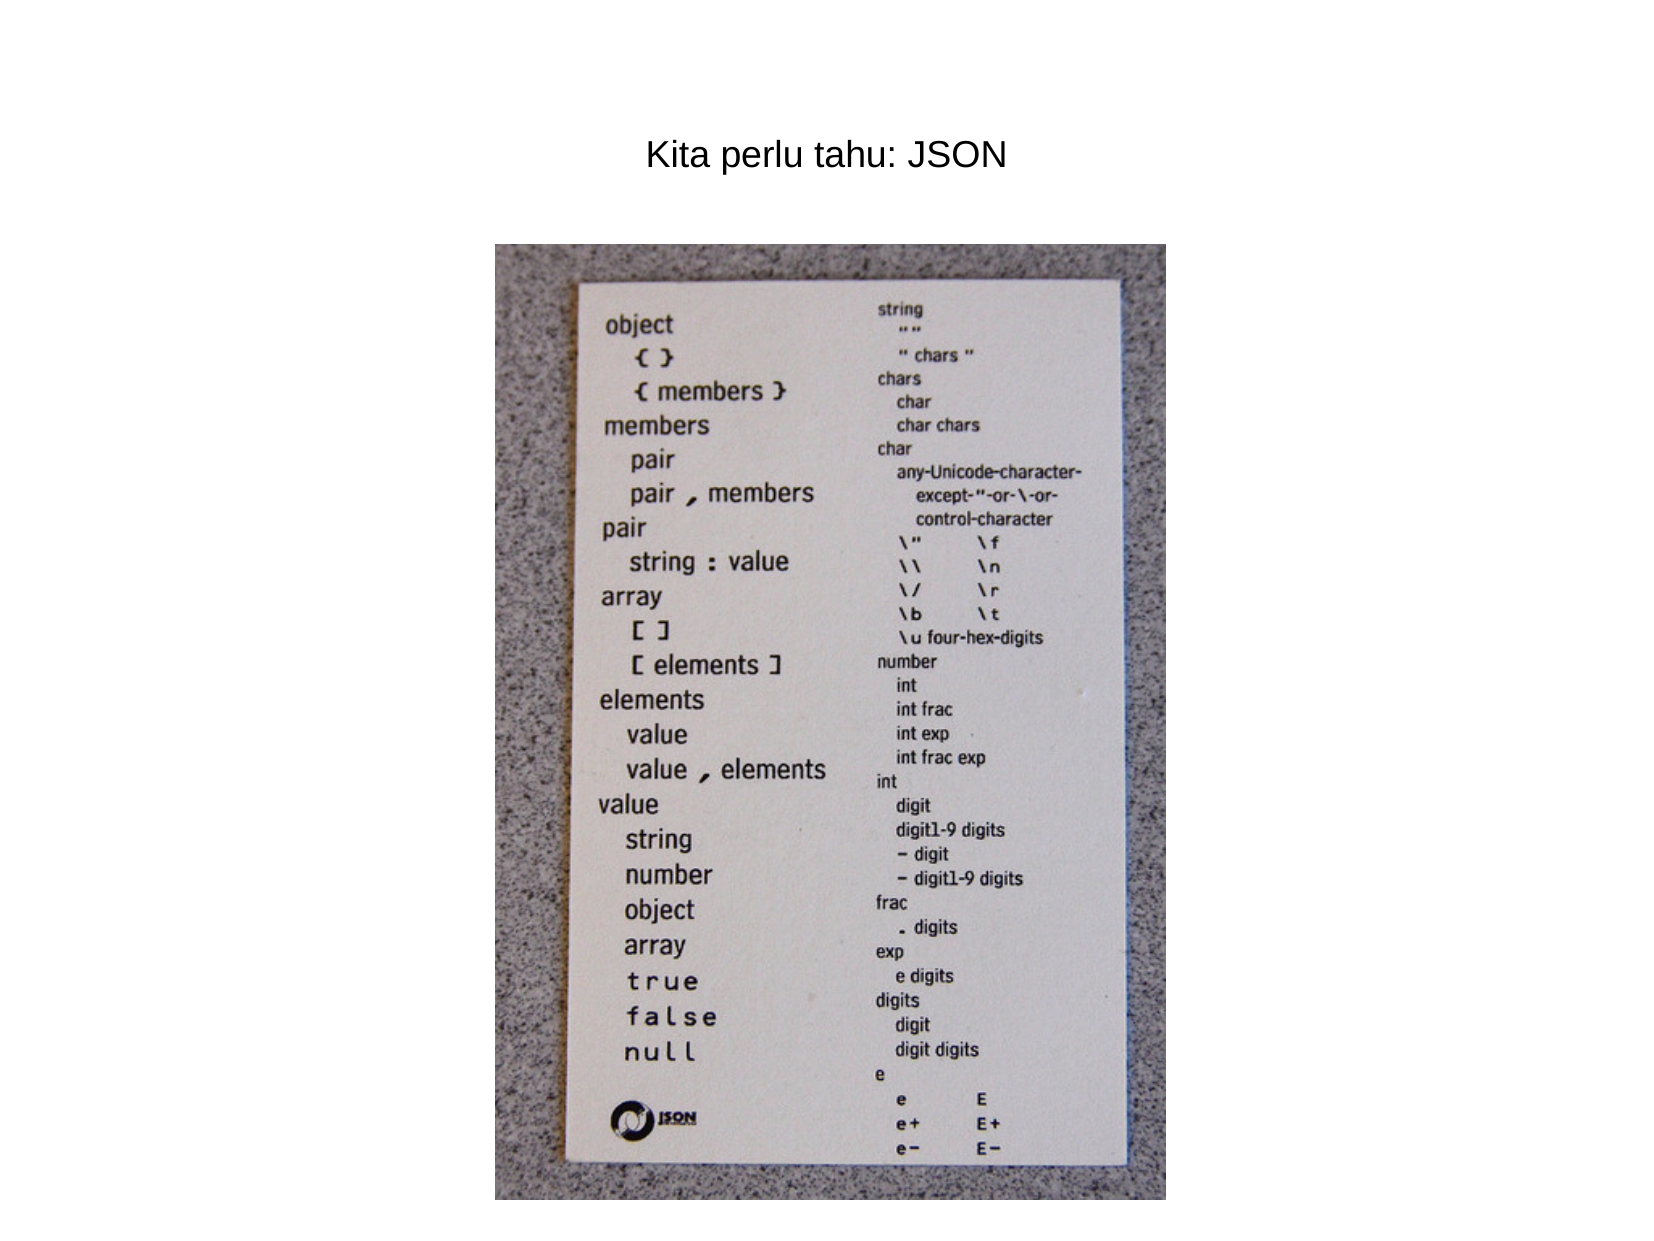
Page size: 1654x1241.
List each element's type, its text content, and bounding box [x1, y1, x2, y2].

text_box Kita perlu tahu: JSON [82, 49, 1571, 257]
picture [494, 244, 1167, 1201]
